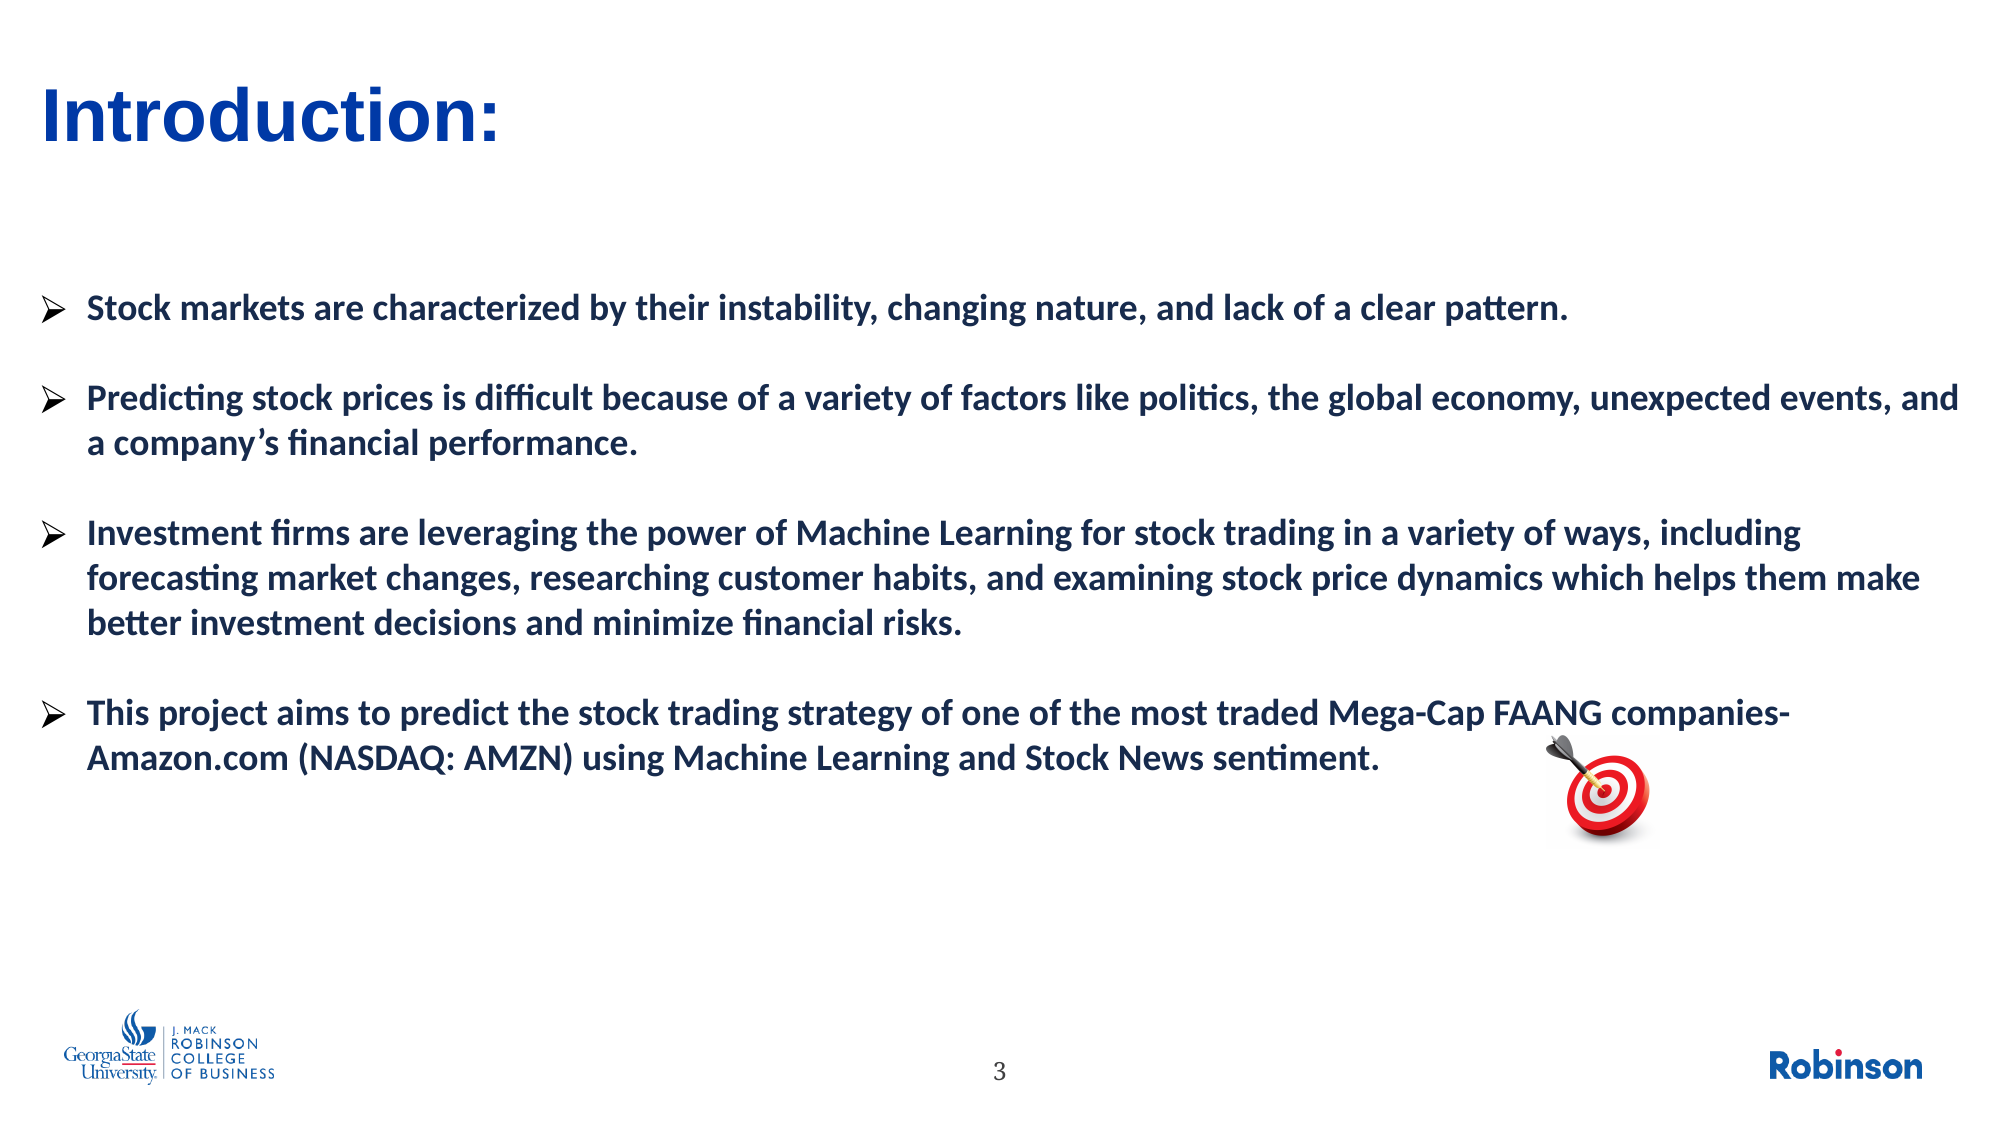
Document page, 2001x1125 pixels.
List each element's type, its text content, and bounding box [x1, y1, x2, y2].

picture [1546, 735, 1660, 849]
slide_number 3 [774, 1042, 1225, 1103]
title Introduction: [0, 0, 2000, 158]
text_box Stock markets are characterized by their instability, changing nature, and lack of a clear pattern. Predicting stock prices is difficult because of a variety of factors like politics, the global economy, unexpected events, and a company’s financial performance. Investment firms are leveraging the power of Machine Learning for stock trading in a variety of ways, including forecasting market changes, researching customer habits, and examining stock price dynamics which helps them make better investment decisions and minimize financial risks. This project aims to predict the stock trading strategy of one of the most traded Mega-Cap FAANG companies- Amazon.com (NASDAQ: AMZN) using Machine Learning and Stock News sentiment. [25, 185, 1991, 876]
picture [64, 1009, 274, 1085]
picture [1770, 1049, 1922, 1079]
